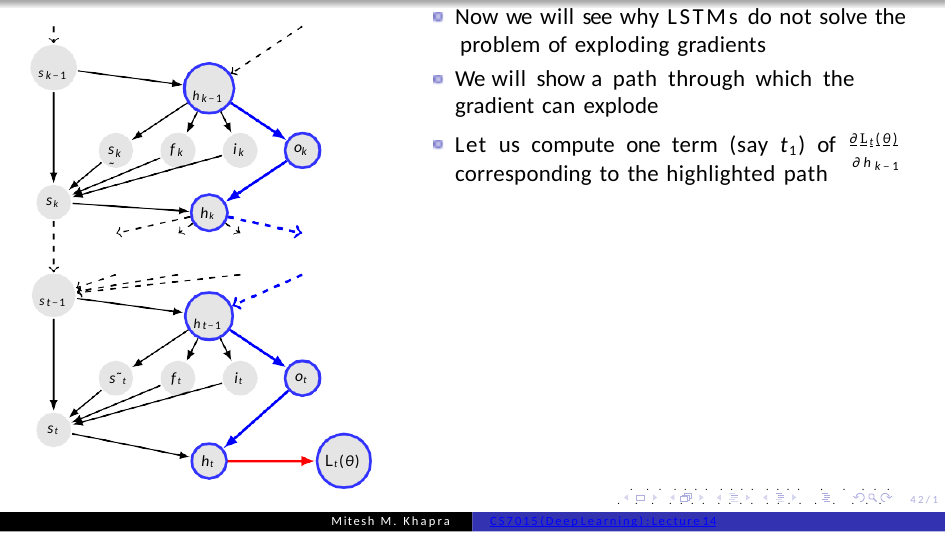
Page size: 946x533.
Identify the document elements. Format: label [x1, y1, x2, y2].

title [452, 24, 908, 61]
text_box [452, 61, 908, 119]
picture [432, 139, 444, 151]
text_box [448, 126, 910, 186]
text_box [0, 510, 945, 532]
text_box [615, 478, 941, 508]
picture [432, 75, 444, 87]
text_box [0, 0, 946, 24]
picture [30, 25, 372, 490]
